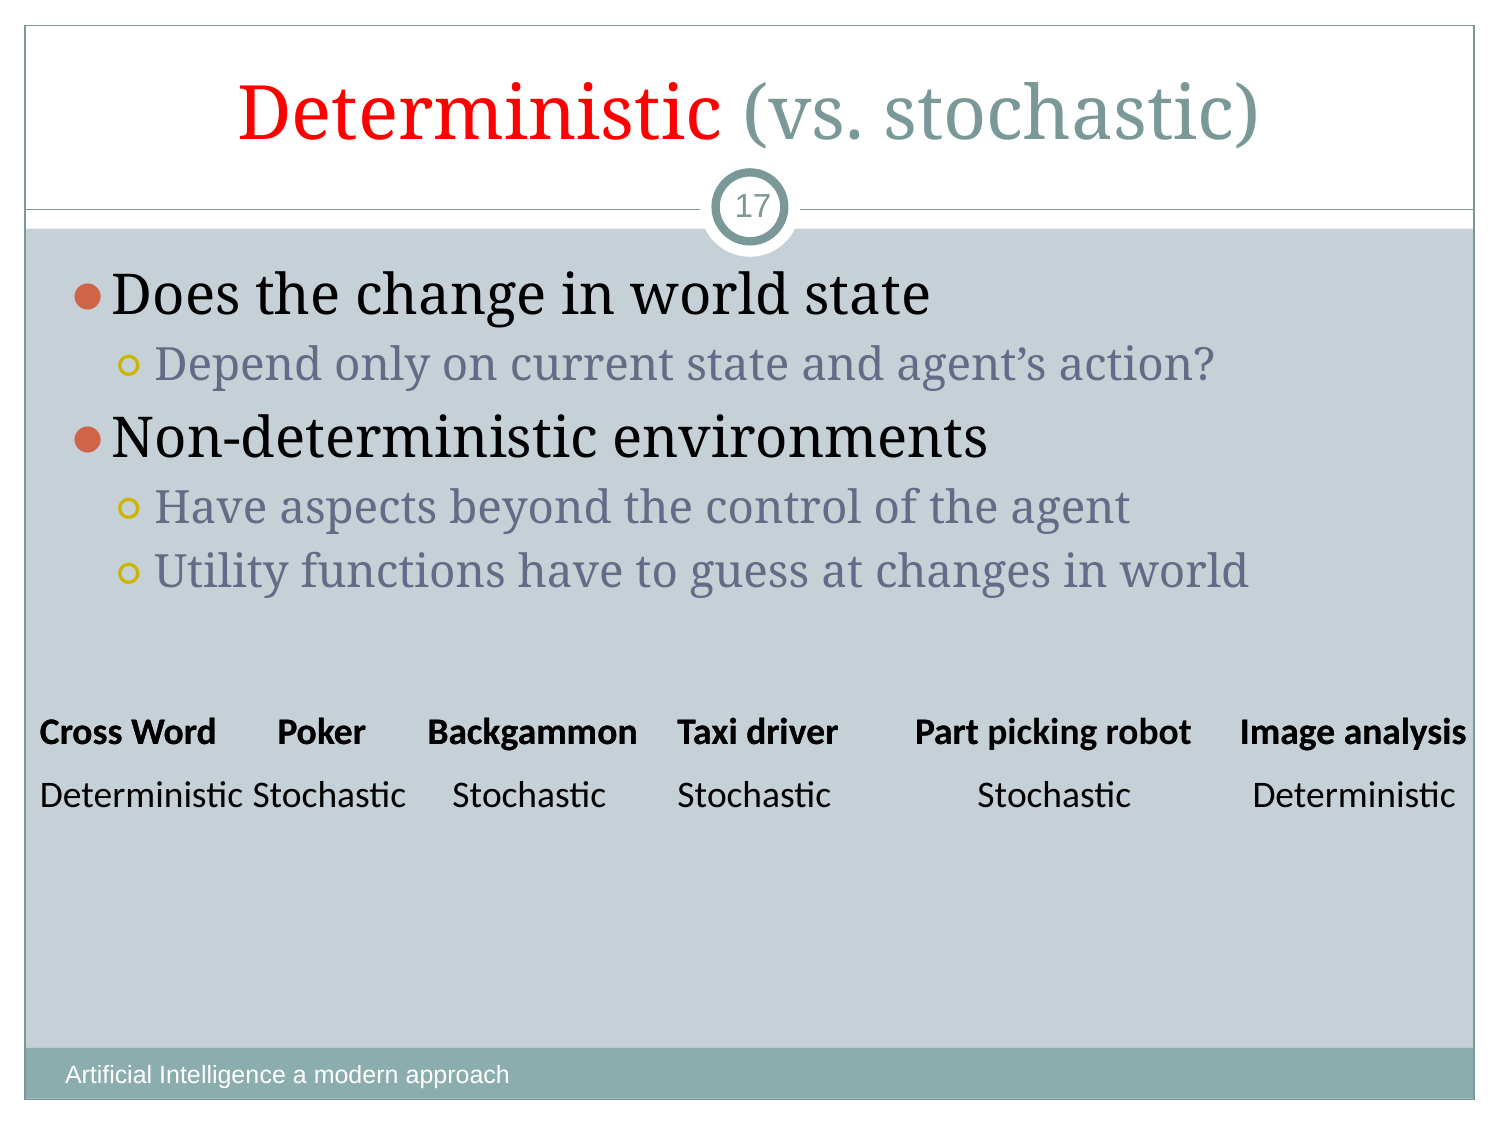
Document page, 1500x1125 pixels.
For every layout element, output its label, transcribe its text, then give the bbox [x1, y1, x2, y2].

text_box ‹#› [715, 168, 791, 241]
text_box Deterministic [24, 762, 237, 824]
text_box Stochastic [662, 762, 849, 824]
text_box Stochastic [962, 762, 1149, 824]
text_box Deterministic [1237, 762, 1474, 824]
text_box Stochastic [437, 762, 624, 824]
text_box Image analysis [1224, 699, 1484, 761]
title Deterministic (vs. stochastic) [49, 37, 1450, 162]
list Does the change in world state Depend only on current state and agent’s action? Non-deterministic environments Have aspects beyond the control of the agent Utility functions have to guess at changes in world [49, 250, 1445, 638]
text_box Backgammon [412, 699, 655, 761]
text_box Part picking robot [995, 699, 1217, 761]
text_box Part [899, 699, 995, 761]
text_box Cross Word [24, 699, 234, 761]
text_box Stochastic [237, 762, 424, 824]
text_box Poker [262, 699, 382, 761]
text_box Taxi driver [662, 699, 855, 761]
text_box Artificial Intelligence a modern approach [49, 1051, 638, 1112]
